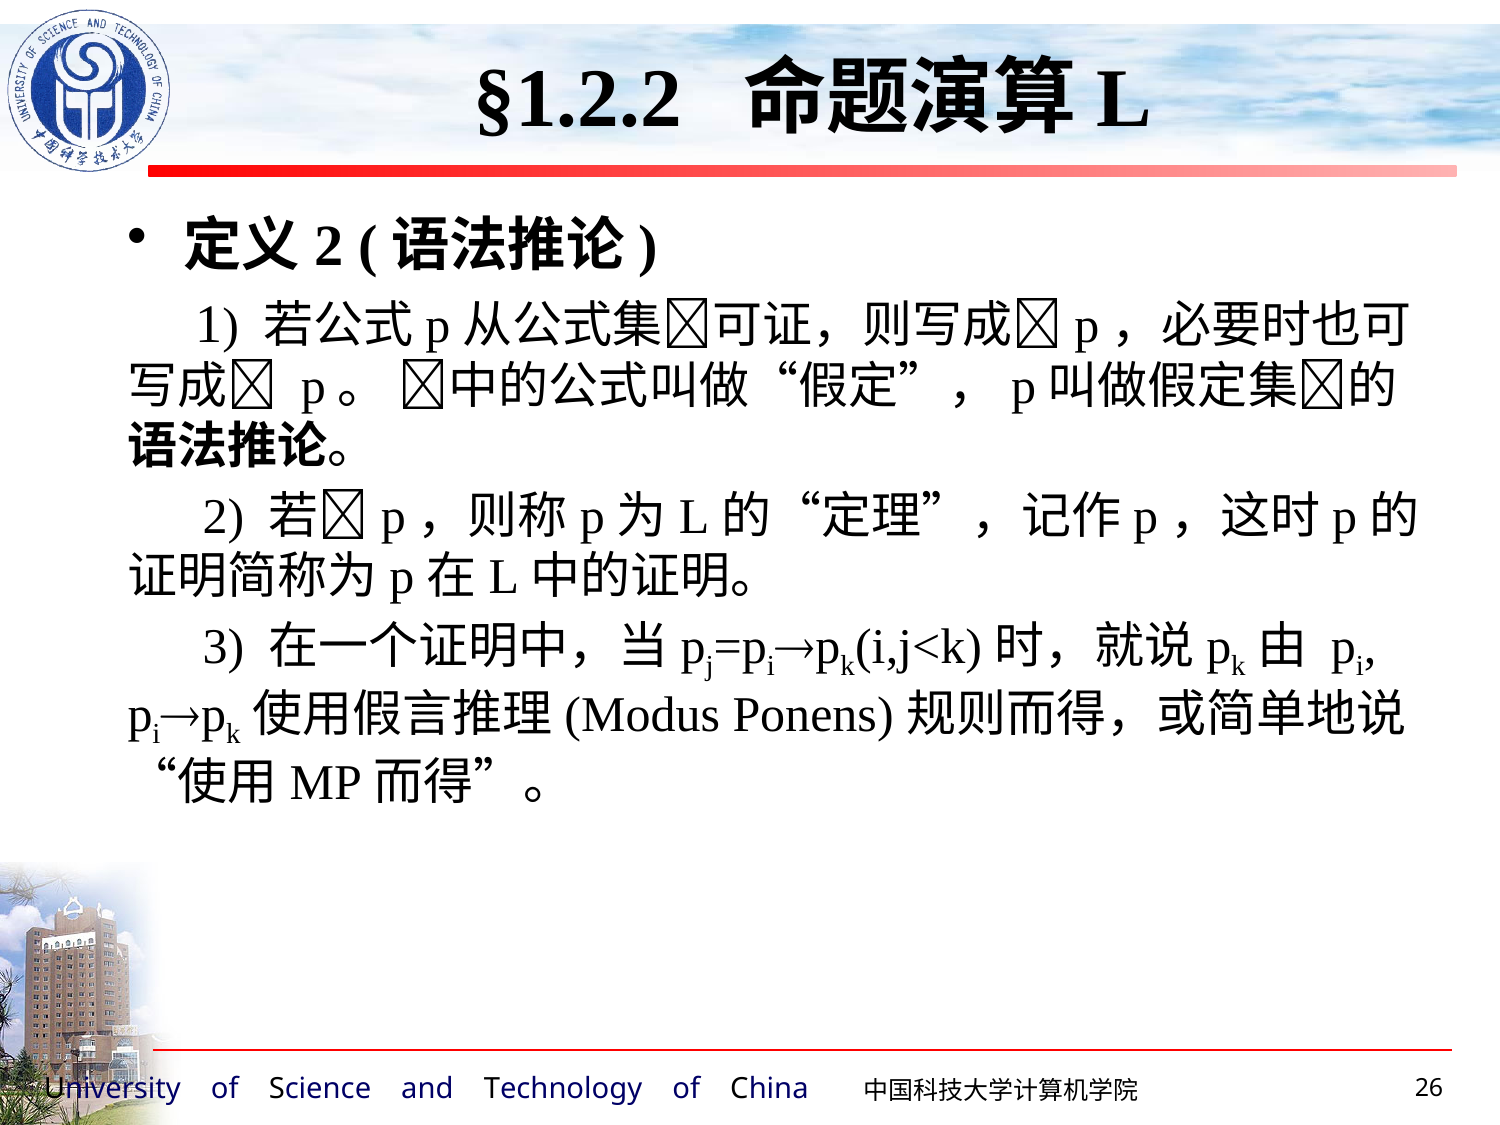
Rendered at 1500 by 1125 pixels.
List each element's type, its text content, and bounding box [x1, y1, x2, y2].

picture [0, 0, 1500, 184]
picture [0, 862, 181, 1125]
text_box §1.2.2 命题演算L [187, 37, 1438, 149]
